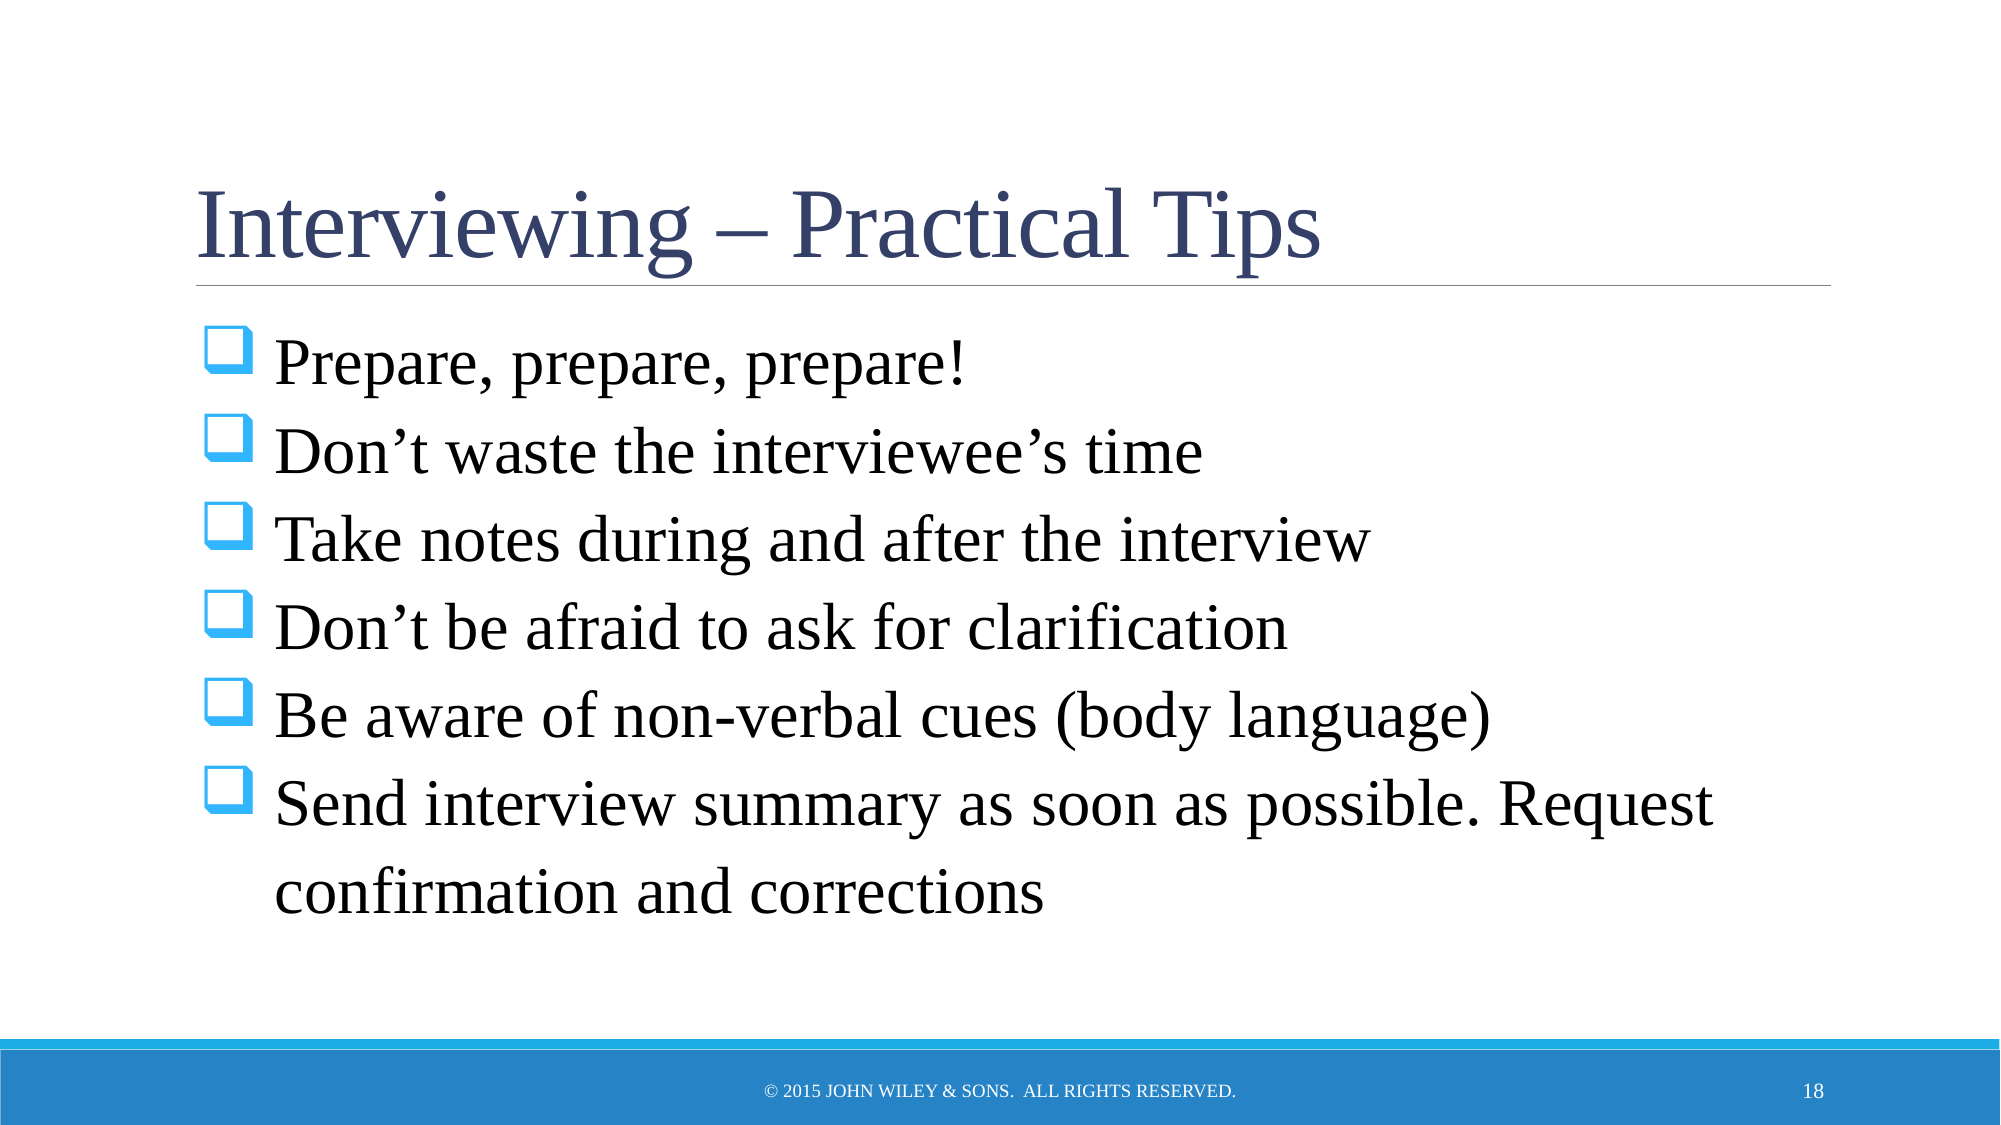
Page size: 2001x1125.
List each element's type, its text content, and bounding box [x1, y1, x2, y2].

list Prepare, prepare, prepare! Don’t waste the interviewee’s time Take notes during and after the interview Don’t be afraid to ask for clarification Be aware of non-verbal cues (body language) Send interview summary as soon as possible. Request confirmation and corrections [180, 302, 1830, 963]
slide_number 18 [1624, 1059, 1840, 1120]
title Interviewing – Practical Tips [180, 47, 1830, 285]
footer © 2015 John Wiley & Sons. All Rights Reserved. [604, 1059, 1396, 1120]
